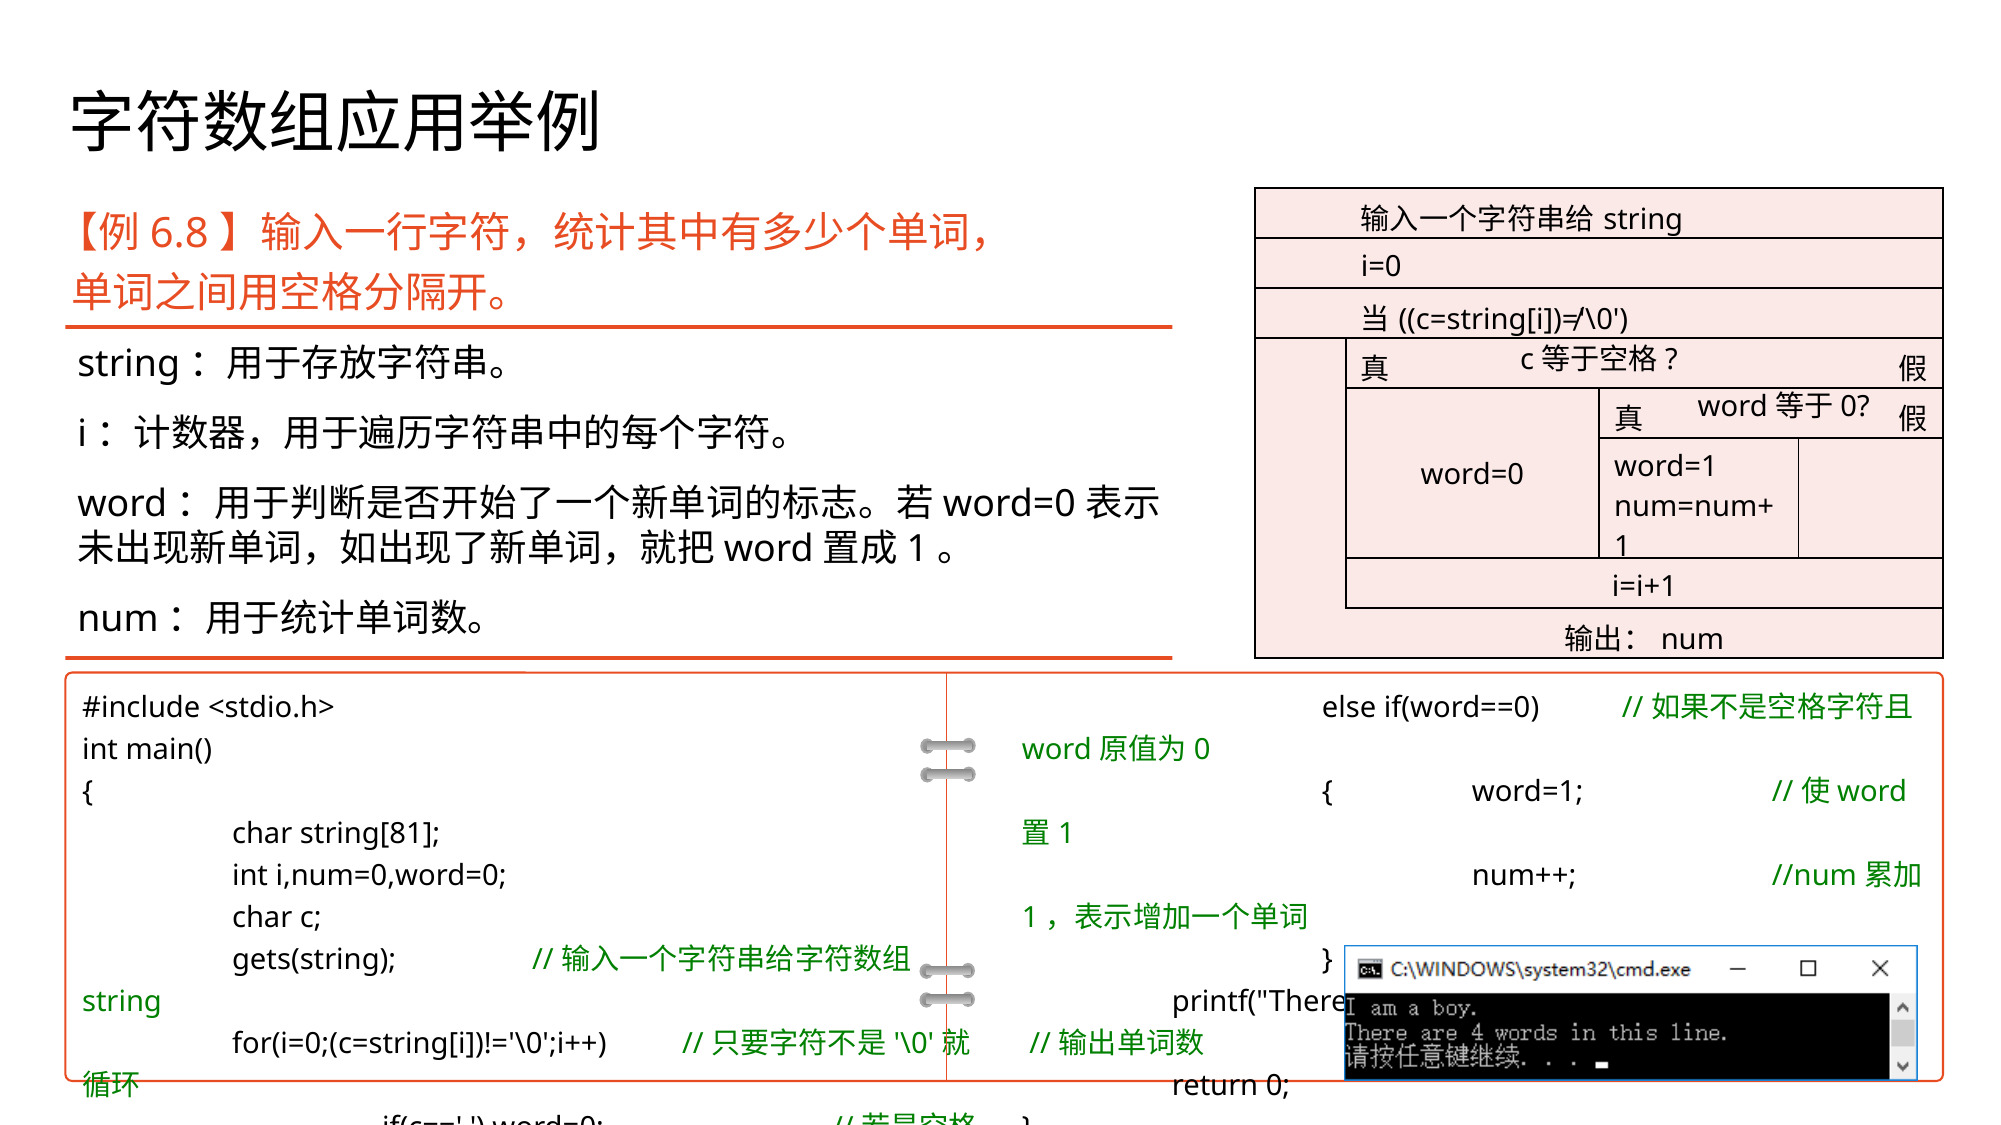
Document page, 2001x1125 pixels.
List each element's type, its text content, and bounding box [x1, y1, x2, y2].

list 【例6.8】输入一行字符，统计其中有多少个单词，单词之间用空格分隔开。 [41, 188, 1022, 288]
table_cell word=0 [1347, 389, 1598, 557]
table_header 输入一个字符串给string [1346, 189, 1942, 237]
text_box #include <stdio.h> int main() { char string[81]; int i,num=0,word=0; char c; gets(string); //输入一个字符串给字符数组string for(i=0;(c=string[i])!='\0';i++) //只要字符不是'\0'就循环 if(c==' ') word=0; //若是空格字符，使word置0 else if(word==0) //如果不是空格字符且word原值为0 { word=1; //使word置1 num++; //num累加1，表示增加一个单词 } printf("There are %d words in this line.\n",num); //输出单词数 return 0; } [64, 671, 1945, 1083]
table_cell [1256, 339, 1346, 657]
table_cell 输出：num [1346, 609, 1942, 657]
table_cell [1256, 239, 1346, 287]
table_cell 真 [1600, 389, 1798, 437]
picture [1344, 945, 1918, 1081]
table_cell [1256, 289, 1346, 337]
text_box word等于0? [1681, 379, 1887, 430]
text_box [921, 738, 975, 782]
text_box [920, 963, 974, 1007]
table_header [1256, 189, 1346, 237]
table_cell [1799, 439, 1942, 557]
title 字符数组应用举例 [53, 4, 1846, 246]
table_cell 当((c=string[i])≠'\0') [1346, 289, 1942, 337]
table_cell 假 [1798, 389, 1942, 437]
table_cell 真 [1347, 339, 1599, 387]
table_cell 假 [1702, 339, 1942, 387]
table_cell i=0 [1346, 239, 1942, 287]
table_cell word=1 num=num+1 [1600, 439, 1798, 557]
text_box c等于空格? [1496, 333, 1702, 383]
table_cell 假 [1599, 383, 1681, 387]
table_cell i=i+1 [1347, 559, 1942, 607]
